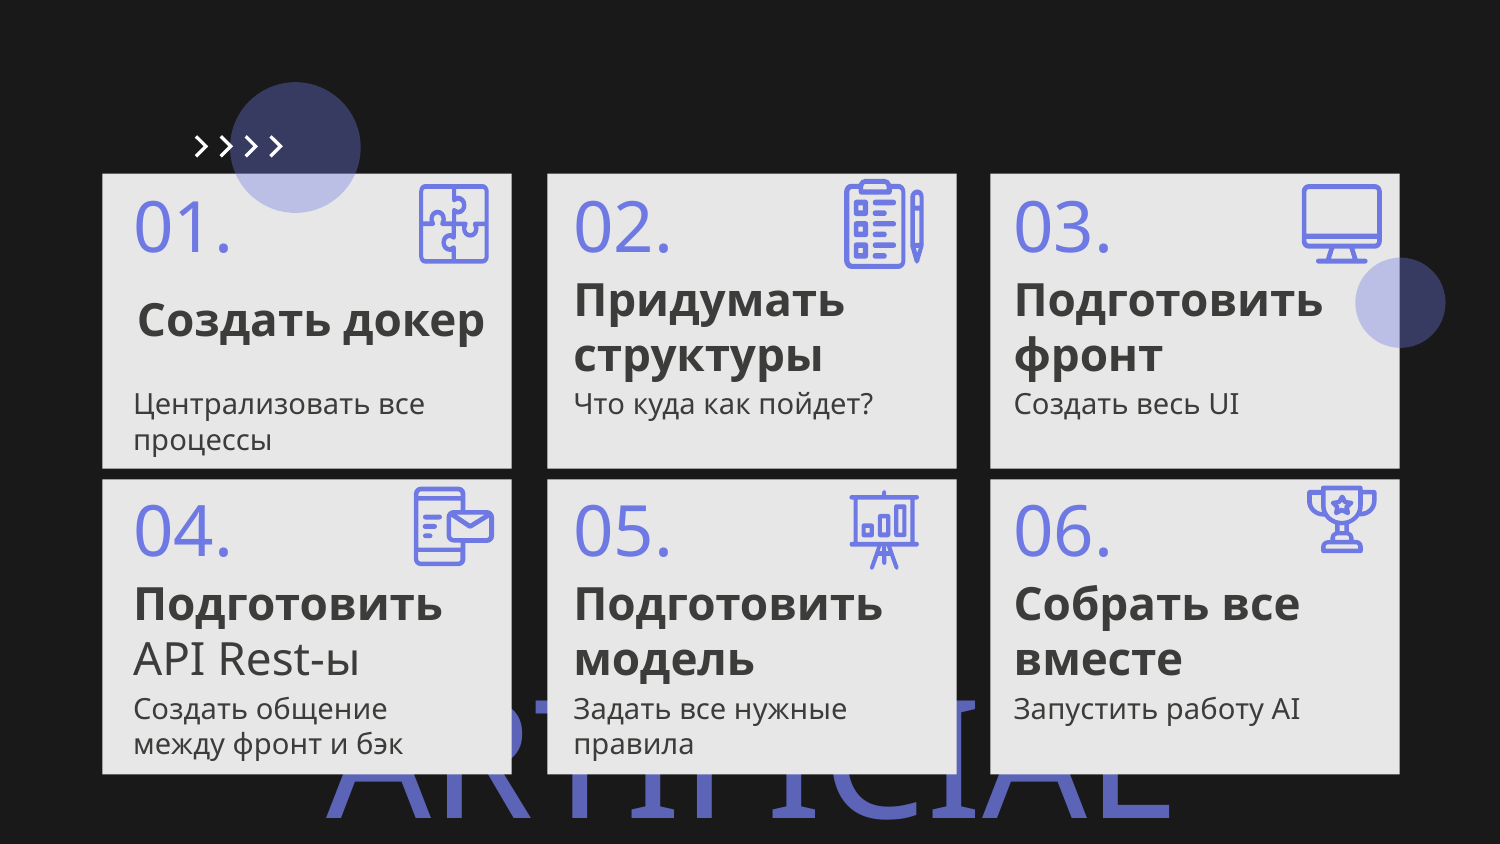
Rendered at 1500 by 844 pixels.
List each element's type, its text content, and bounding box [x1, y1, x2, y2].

title 02. [558, 190, 710, 258]
title Подготовить фронт [998, 265, 1382, 370]
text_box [843, 178, 925, 270]
title Собрать все вместе [998, 570, 1382, 675]
title 04. [118, 494, 270, 562]
subtitle Создать весь UI [998, 370, 1382, 451]
text_box [231, 82, 361, 213]
text_box [419, 184, 489, 264]
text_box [194, 134, 284, 158]
subtitle Централизовать все процессы [118, 370, 502, 451]
title 05. [558, 494, 710, 562]
subtitle Запустить работу AI [998, 675, 1382, 755]
title 01. [118, 190, 270, 258]
title Создать докер [121, 259, 506, 378]
subtitle Задать все нужные правила [558, 675, 942, 755]
title 03. [998, 190, 1151, 258]
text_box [413, 486, 495, 567]
text_box [102, 479, 512, 775]
subtitle Создать общение между фронт и бэк [118, 675, 502, 755]
title Подготовить модель [558, 570, 942, 675]
text_box [990, 173, 1400, 469]
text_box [849, 489, 920, 570]
text_box [547, 479, 957, 775]
title Подготовить API Rest-ы [118, 570, 502, 675]
text_box [1301, 184, 1382, 264]
text_box [102, 173, 512, 469]
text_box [1306, 485, 1377, 554]
title 06. [998, 494, 1151, 562]
text_box [990, 479, 1400, 775]
subtitle Что куда как пойдет? [558, 370, 942, 451]
text_box [547, 173, 957, 469]
title Придумать структуры [558, 265, 942, 370]
text_box [1355, 257, 1446, 348]
